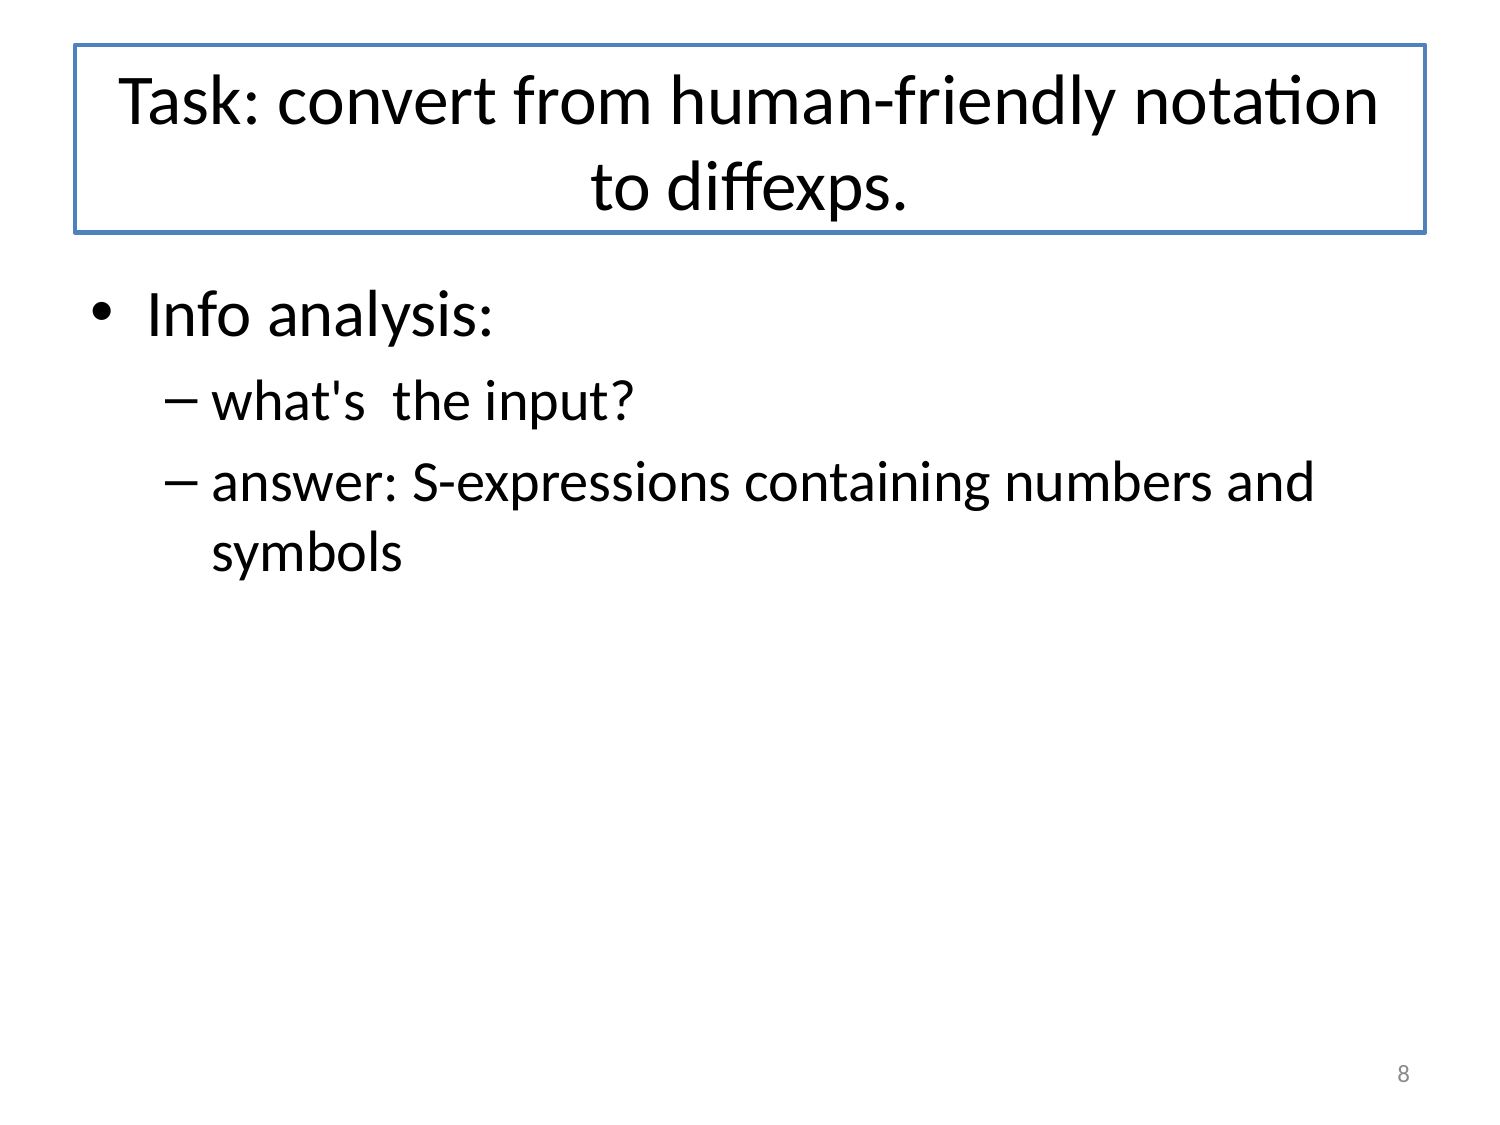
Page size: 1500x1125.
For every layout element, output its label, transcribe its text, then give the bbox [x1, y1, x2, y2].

slide_number 8 [1074, 1042, 1425, 1103]
title Task: convert from human-friendly notation to diffexps. [73, 43, 1427, 235]
list Info analysis: what's the input? answer: S-expressions containing numbers and symbols [75, 262, 1425, 1005]
